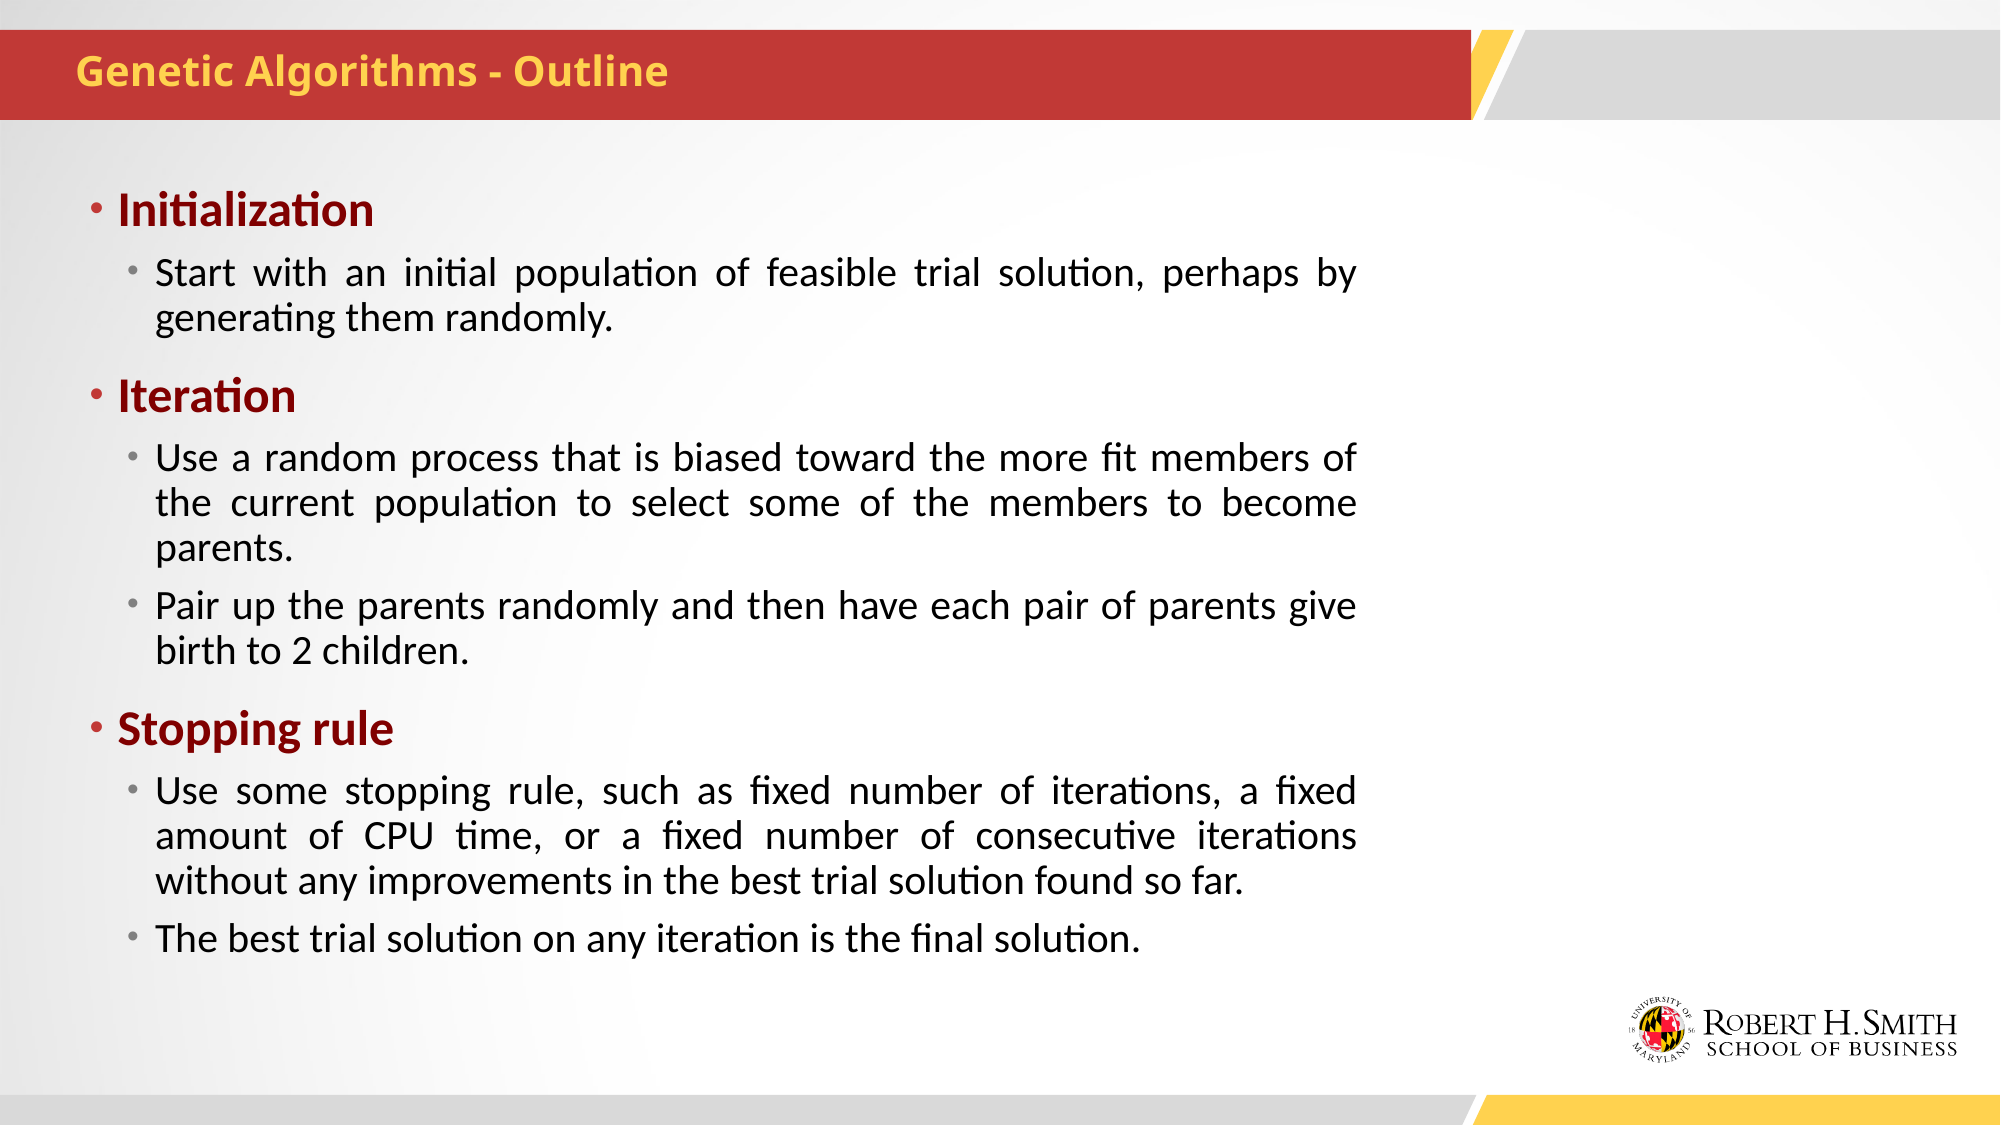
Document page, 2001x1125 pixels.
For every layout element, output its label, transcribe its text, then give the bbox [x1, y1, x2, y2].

list Initialization Start with an initial population of feasible trial solution, perhaps by generating them randomly. Iteration Use a random process that is biased toward the more fit members of the current population to select some of the members to become parents. Pair up the parents randomly and then have each pair of parents give birth to 2 children. Stopping rule Use some stopping rule, such as fixed number of iterations, a fixed amount of CPU time, or a fixed number of consecutive iterations without any improvements in the best trial solution found so far. The best trial solution on any iteration is the final solution. [74, 183, 1374, 1030]
picture [0, 0, 2001, 1125]
title Genetic Algorithms - Outline [0, 29, 1472, 120]
